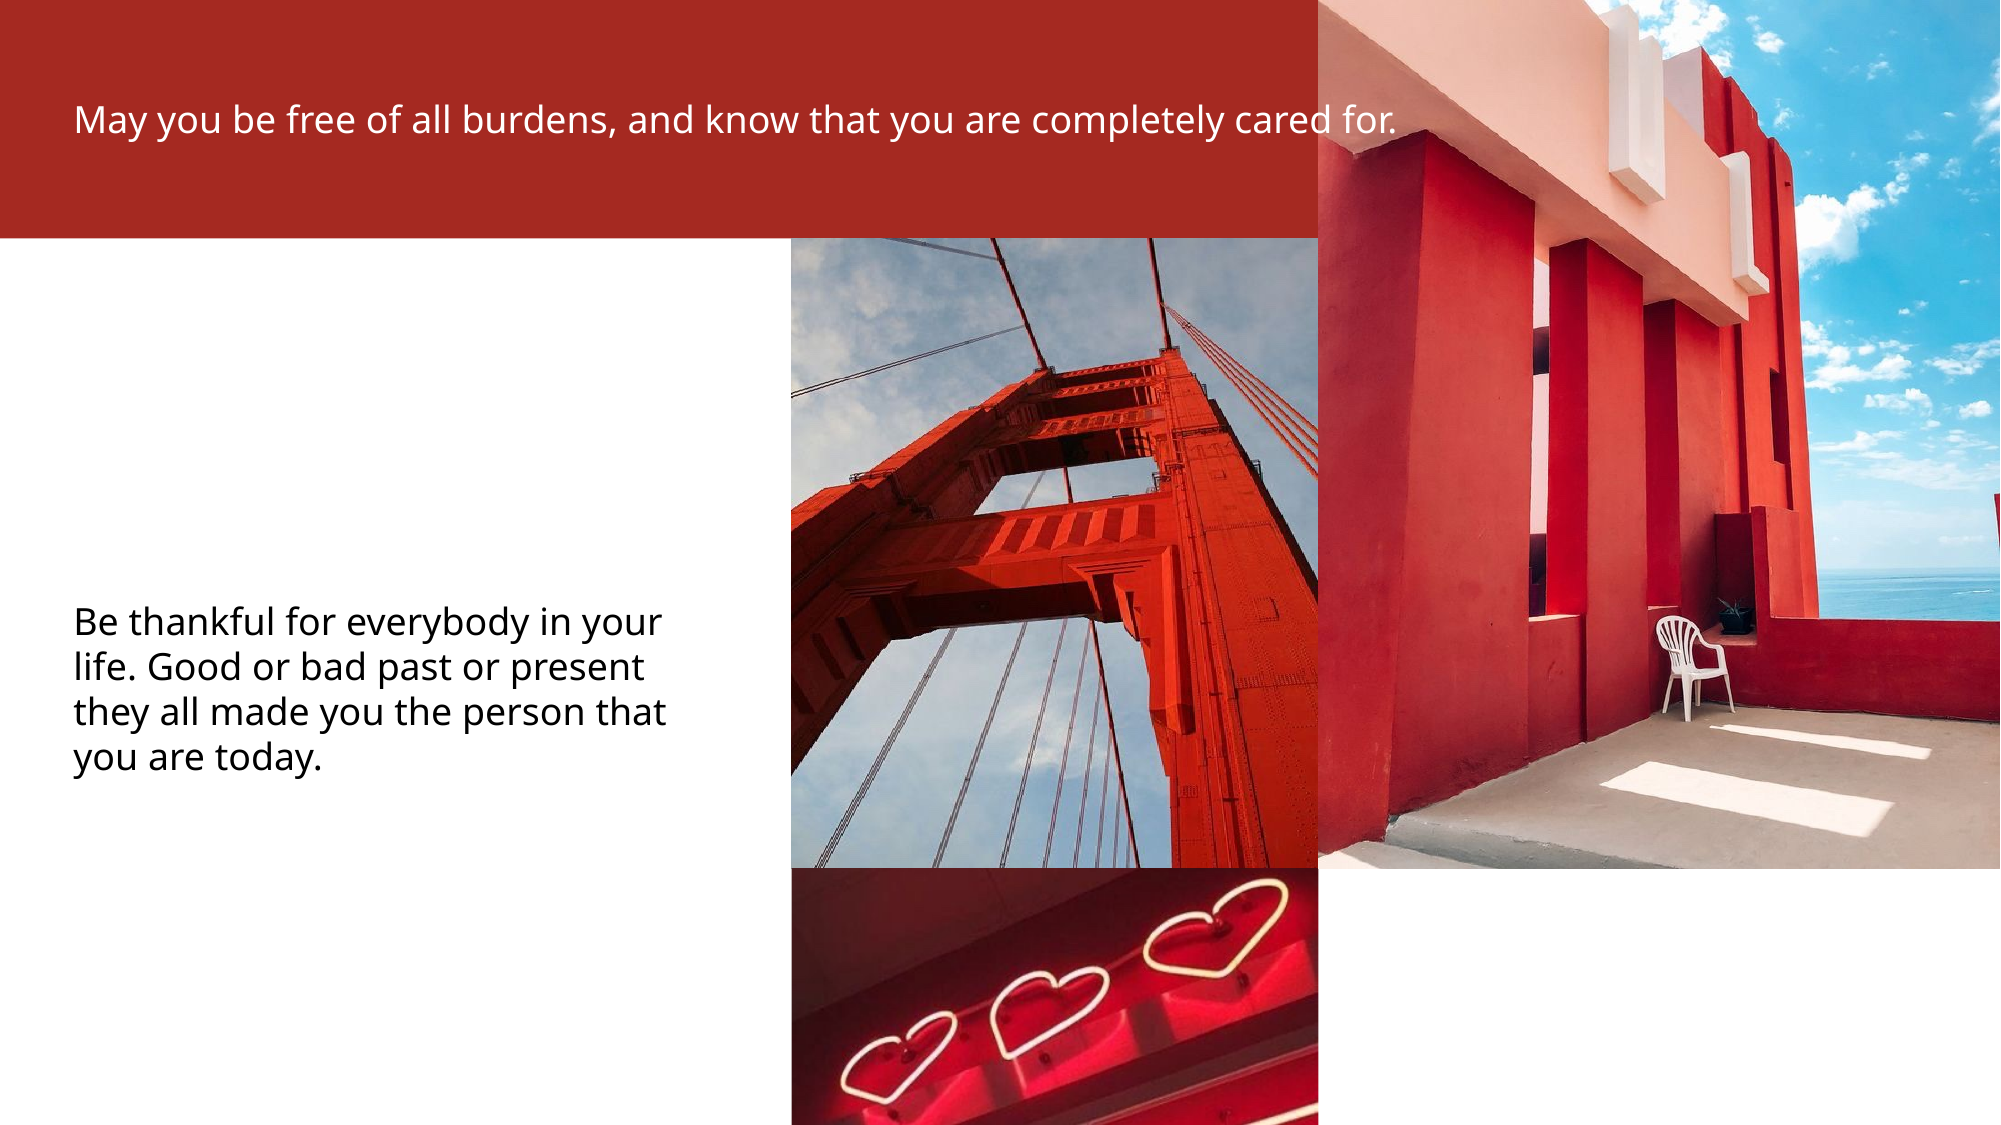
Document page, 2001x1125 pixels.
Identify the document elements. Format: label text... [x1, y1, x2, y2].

text_box May you be free of all burdens, and know that you are completely cared for. [58, 88, 1318, 149]
text_box Be thankful for everybody in your life. Good or bad past or present they all made you the person that you are today. [58, 590, 707, 786]
picture [791, 0, 2000, 1125]
